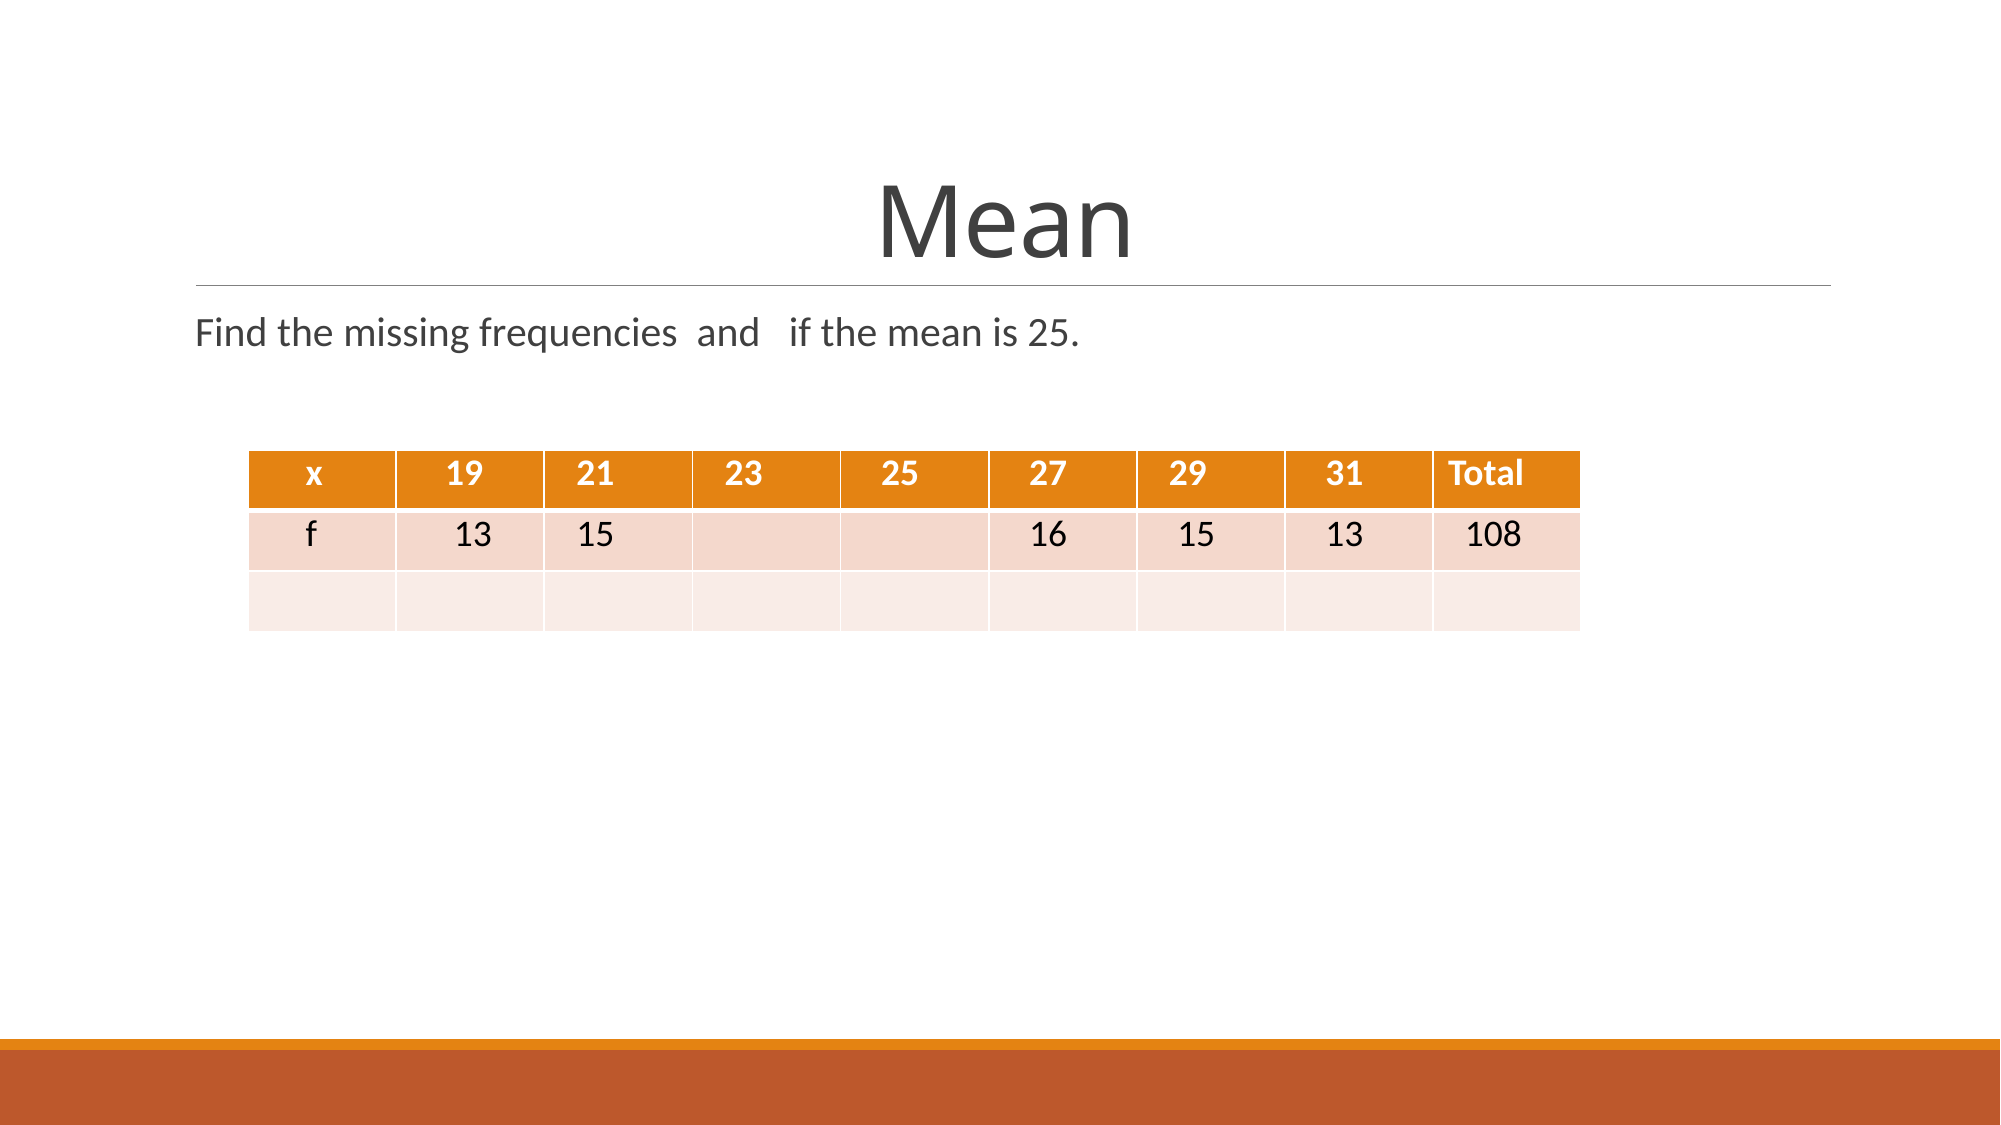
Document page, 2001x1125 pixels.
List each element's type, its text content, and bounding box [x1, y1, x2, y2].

title Mean [180, 47, 1830, 285]
